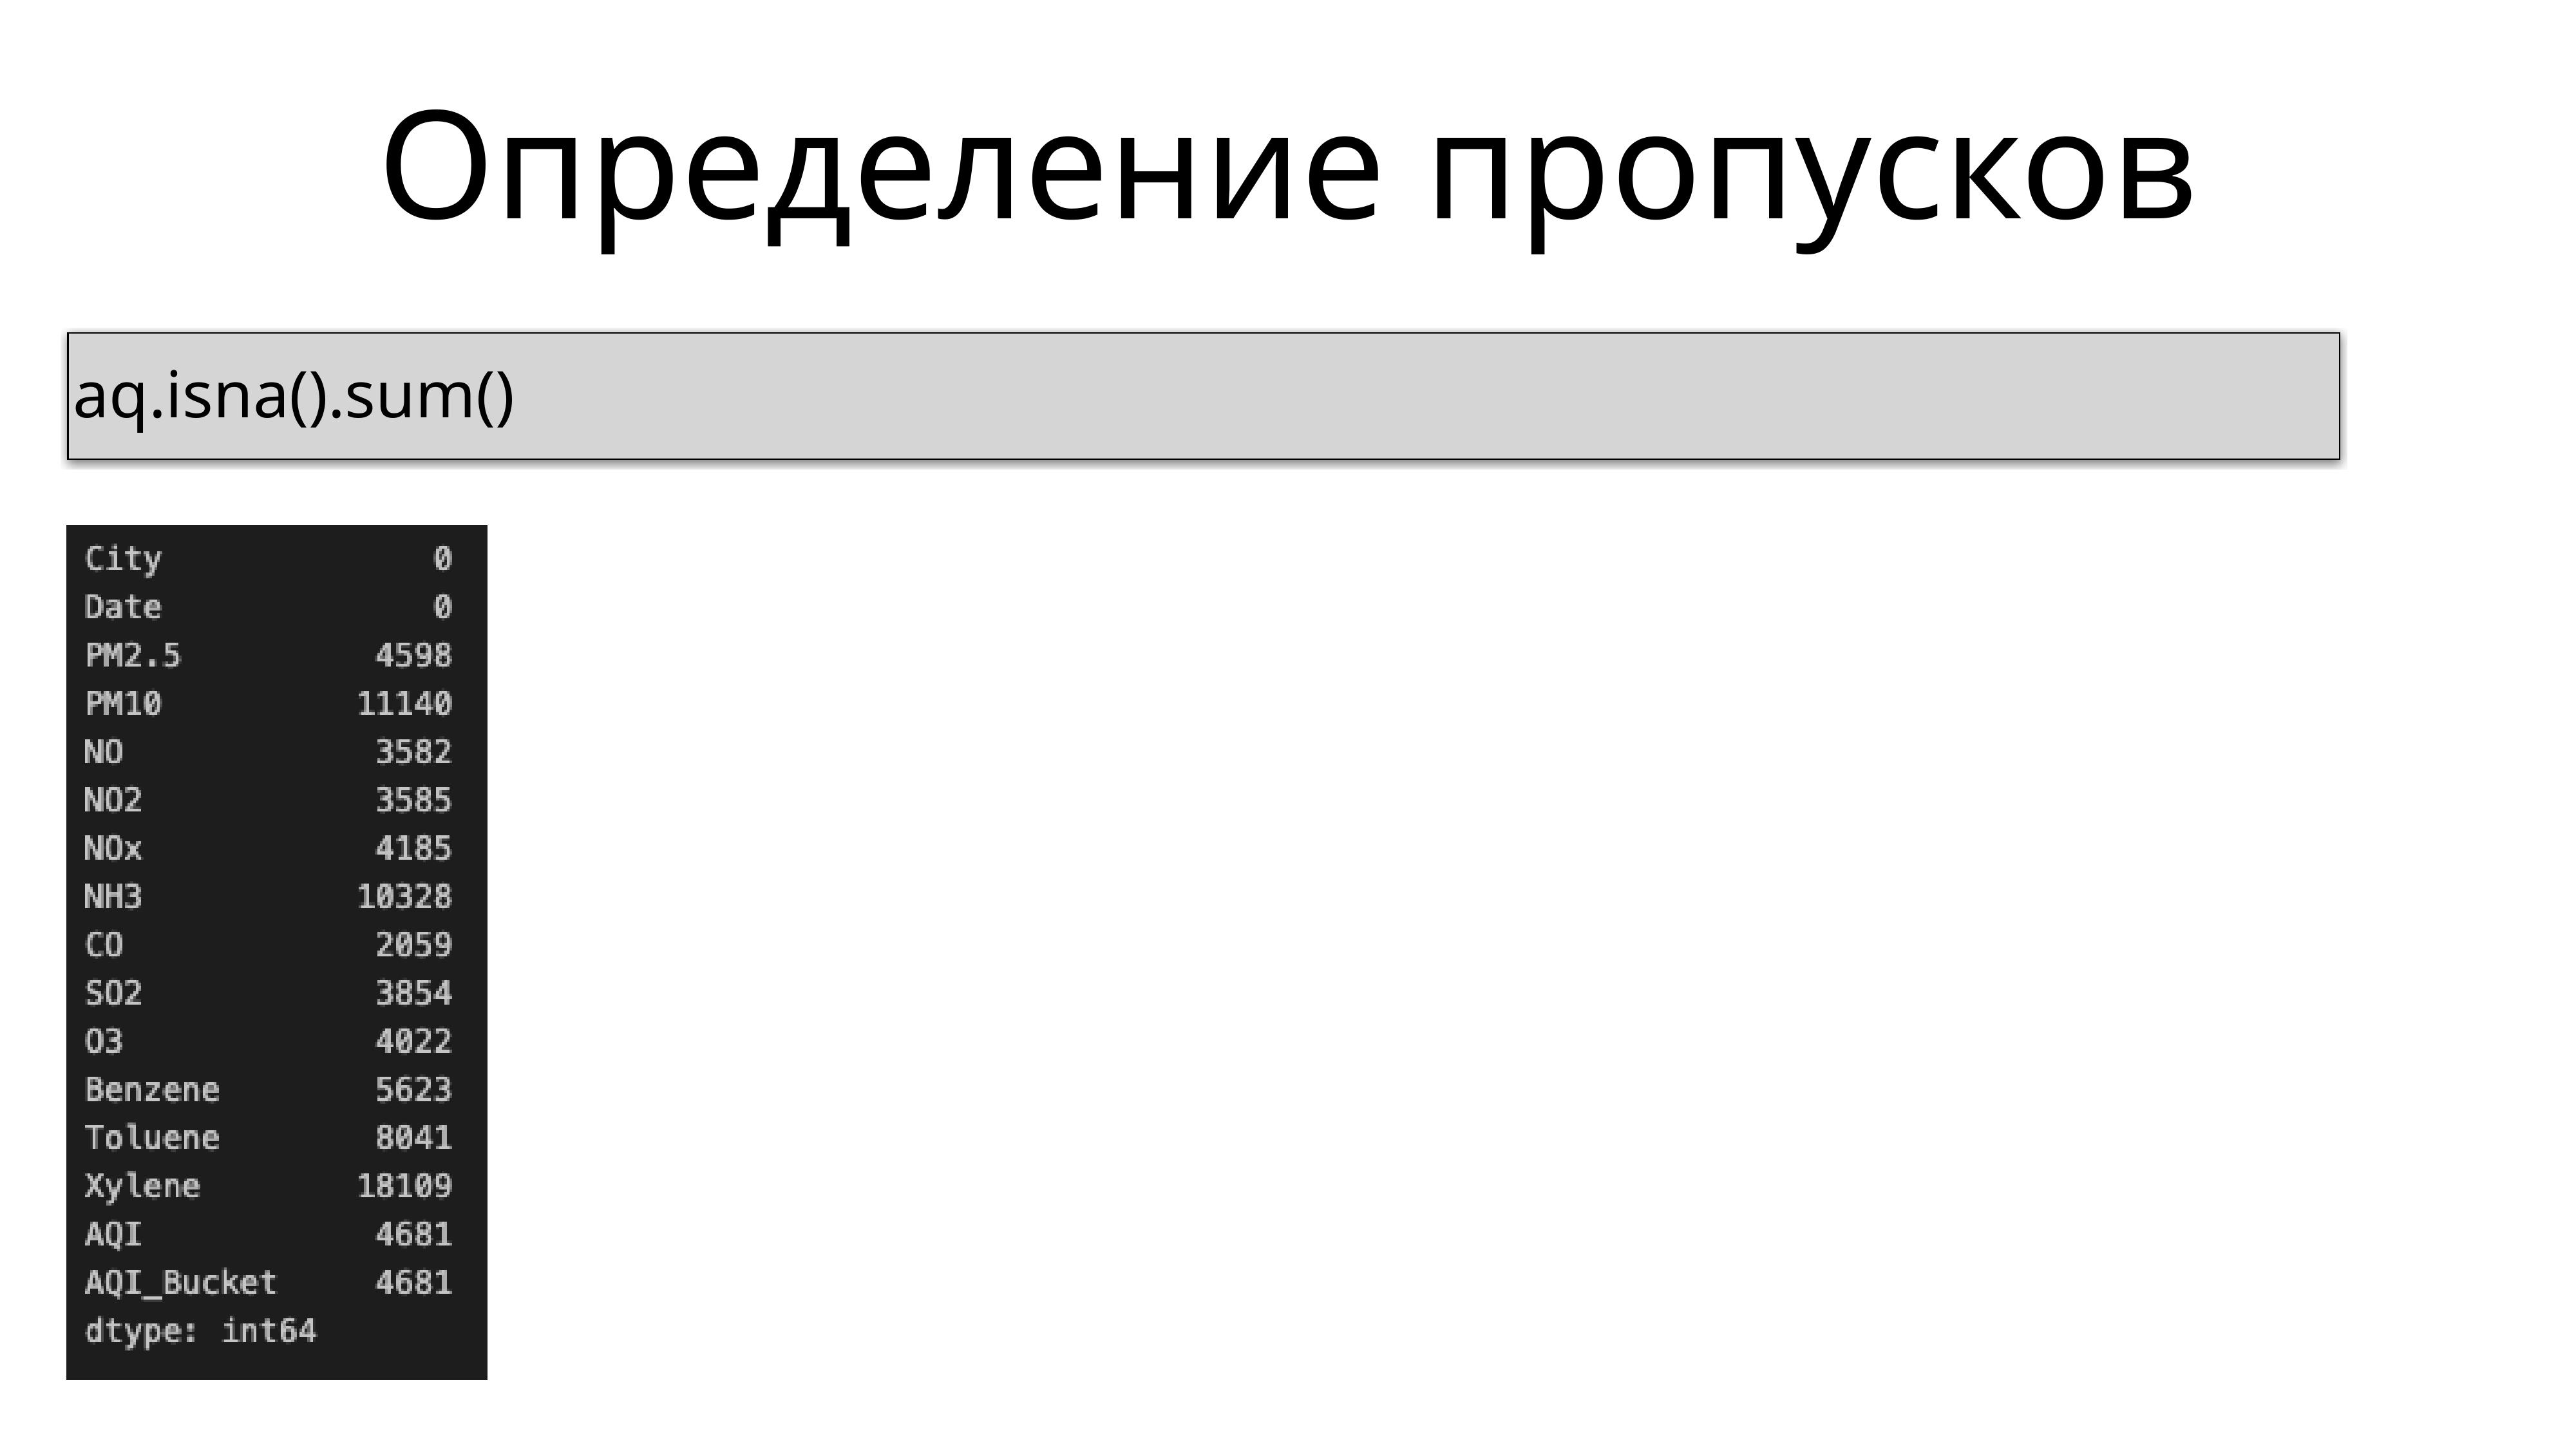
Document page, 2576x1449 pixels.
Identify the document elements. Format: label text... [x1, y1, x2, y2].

title Определение пропусков [178, 37, 2398, 279]
picture [66, 525, 488, 1381]
list aq.isna().sum() [67, 332, 2340, 460]
